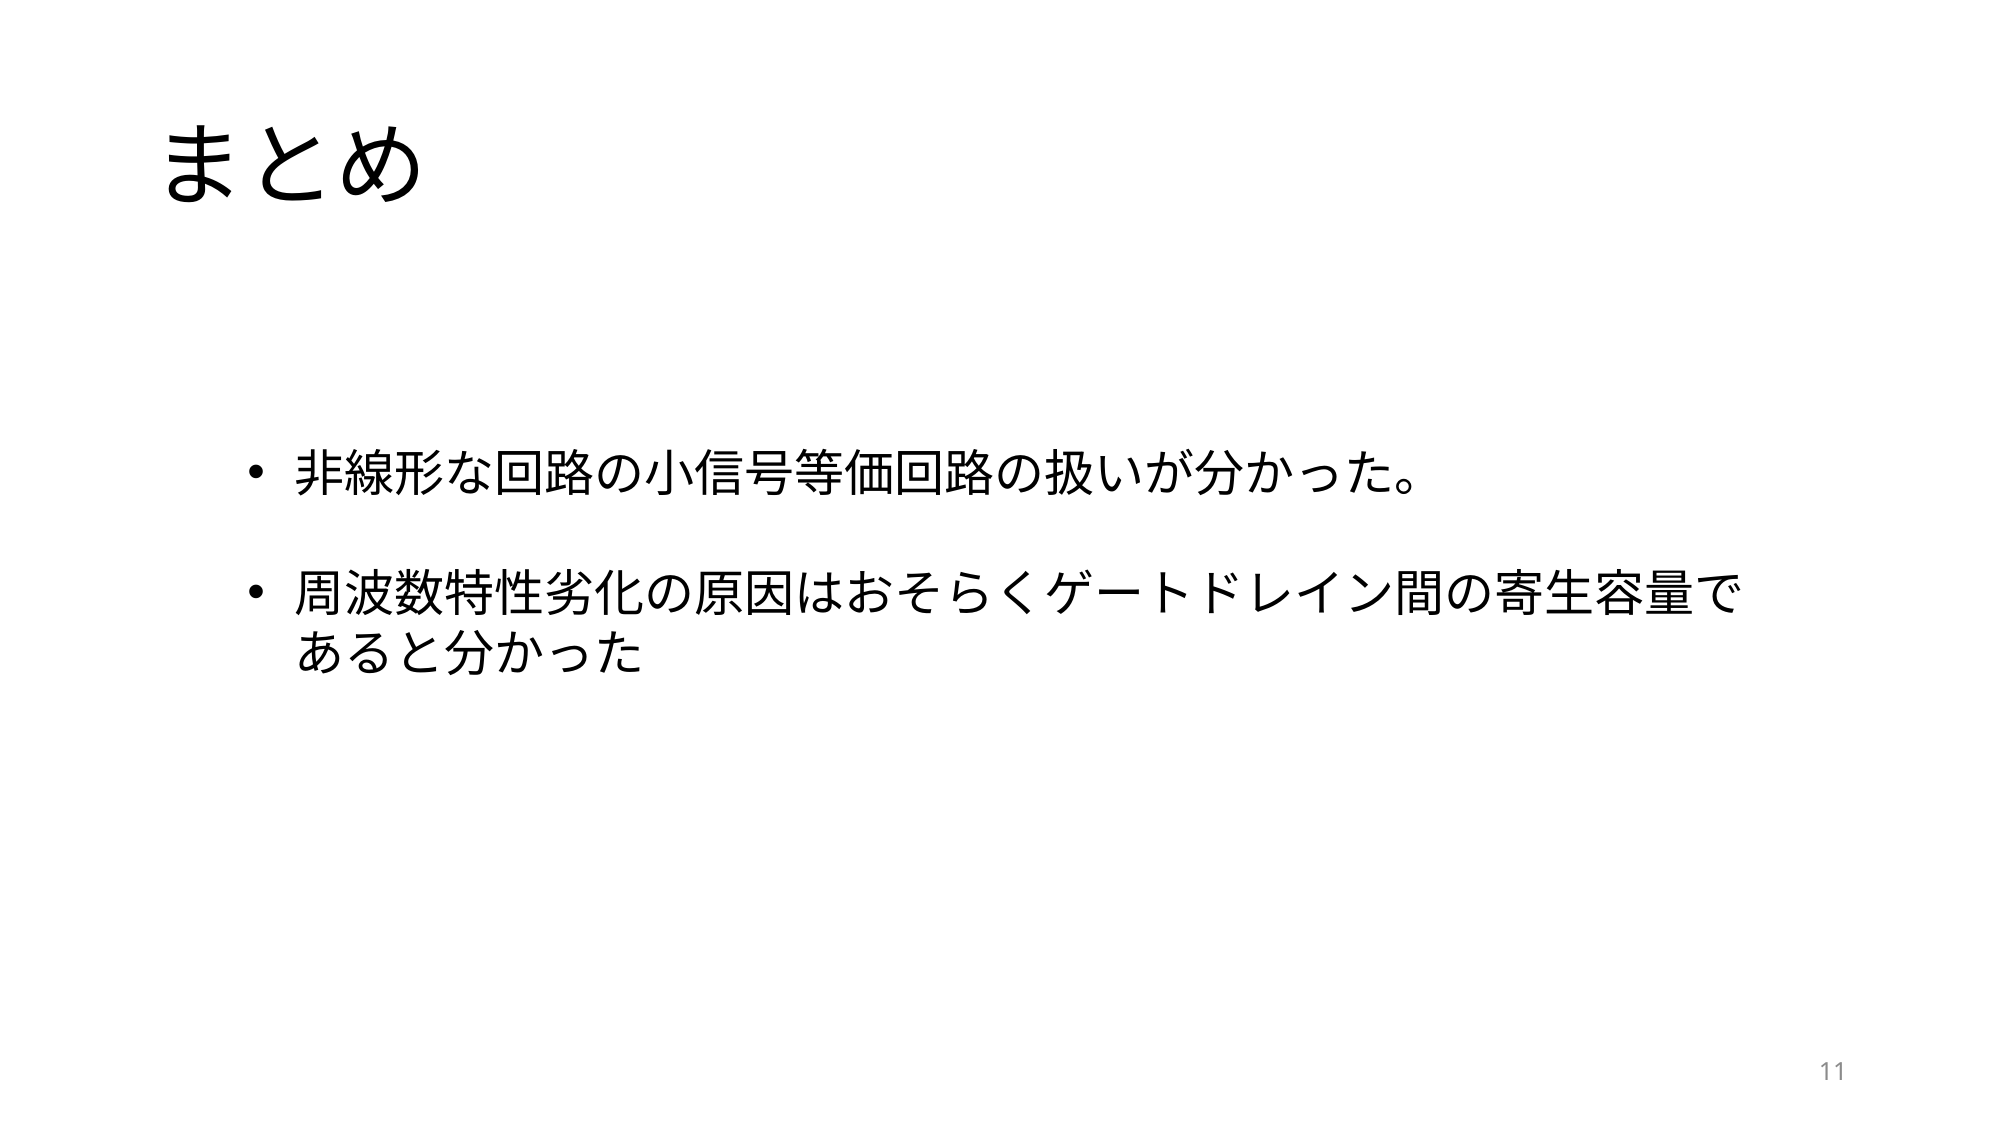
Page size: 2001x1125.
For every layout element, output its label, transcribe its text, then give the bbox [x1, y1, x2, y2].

title まとめ [137, 59, 1863, 278]
slide_number 11 [1412, 1042, 1863, 1103]
text_box 非線形な回路の小信号等価回路の扱いが分かった。 周波数特性劣化の原因はおそらくゲートドレイン間の寄生容量であると分かった [232, 433, 1768, 689]
